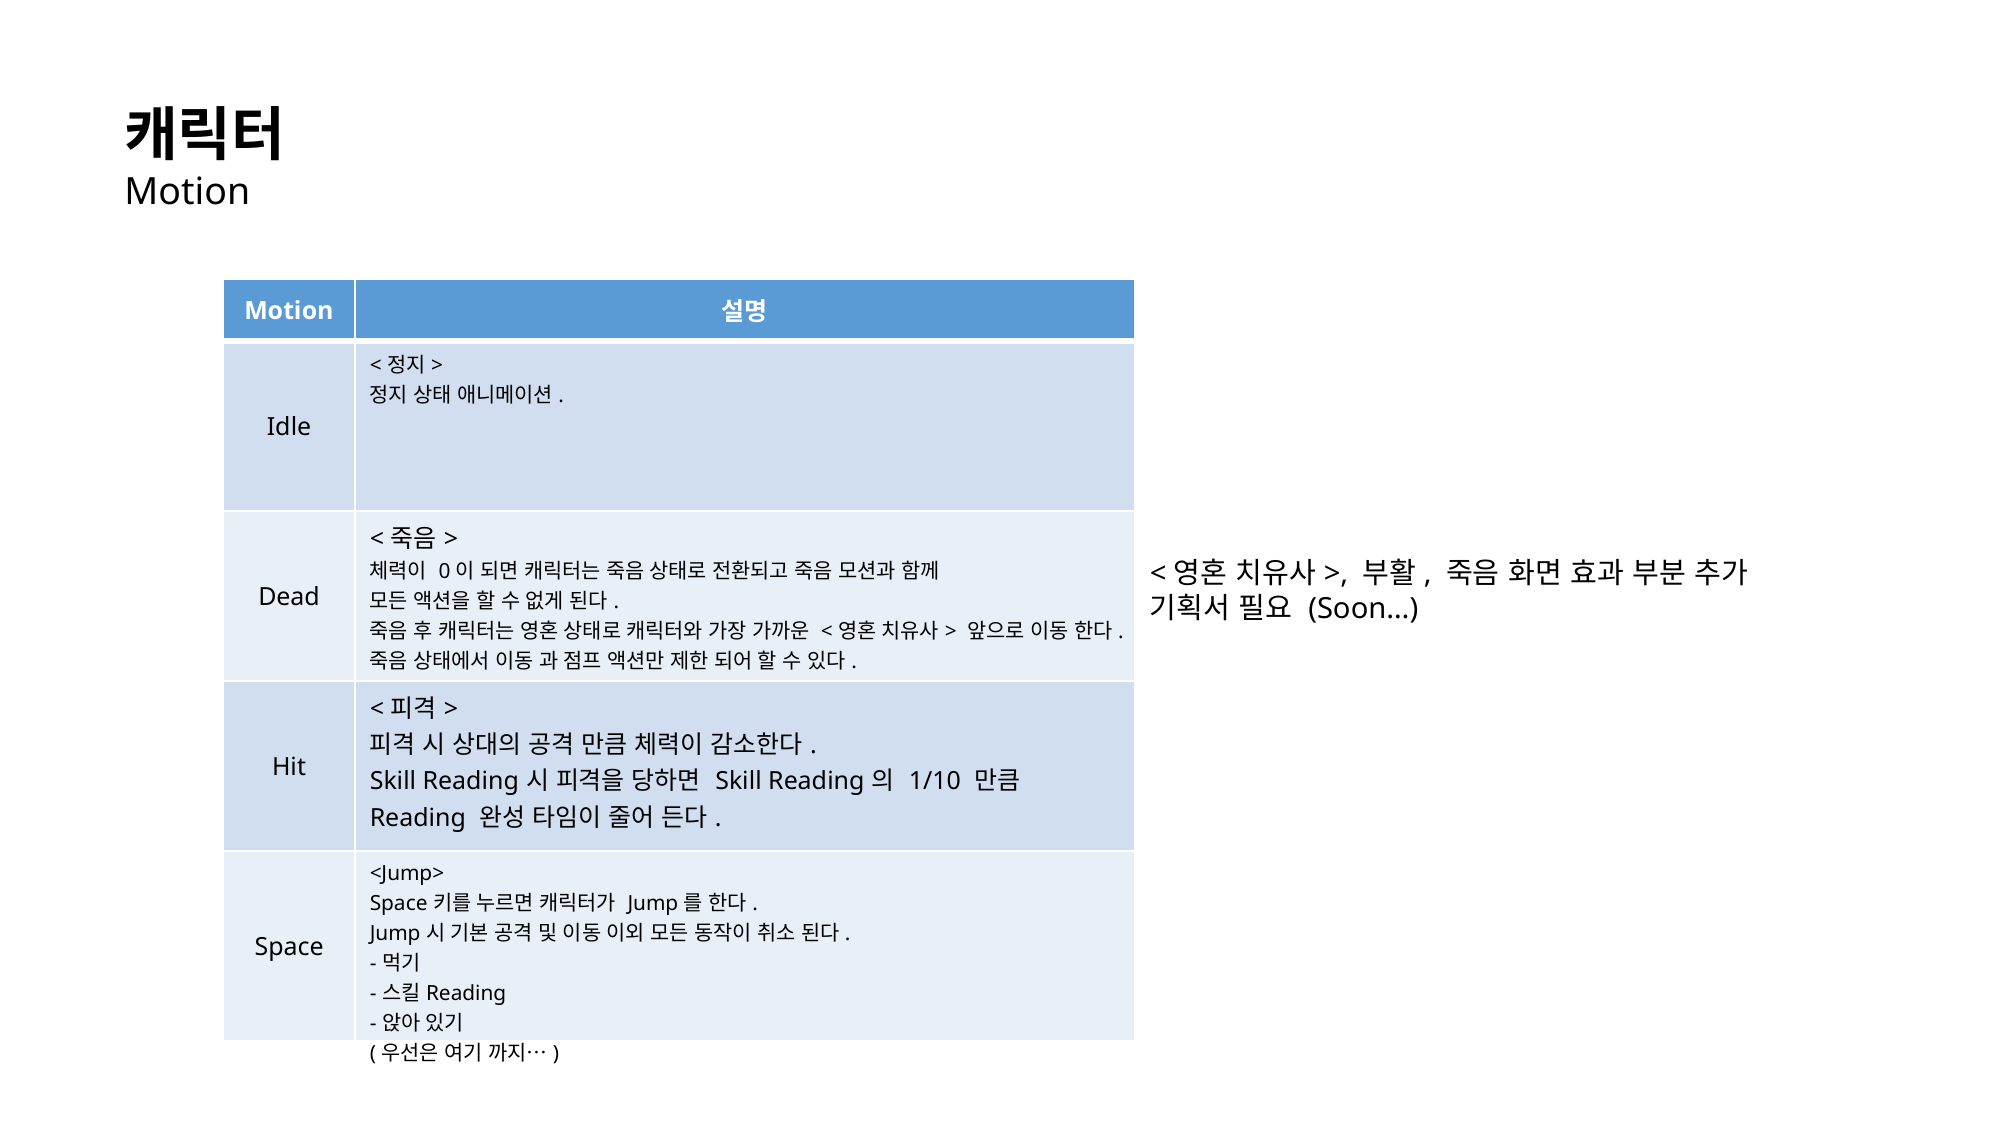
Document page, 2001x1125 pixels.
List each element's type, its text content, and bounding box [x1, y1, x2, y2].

table_cell <죽음> 체력이 0이 되면 캐릭터는 죽음 상태로 전환되고 죽음 모션과 함께 모든 액션을 할 수 없게 된다. 죽음 후 캐릭터는 영혼 상태로 캐릭터와 가장 가까운 <영혼 치유사> 앞으로 이동 한다. 죽음 상태에서 이동 과 점프 액션만 제한 되어 할 수 있다. [356, 512, 1134, 680]
table_cell Idle [224, 344, 354, 510]
table_cell <Jump> Space키를 누르면 캐릭터가 Jump를 한다. Jump시 기본 공격 및 이동 이외 모든 동작이 취소 된다. -먹기 -스킬Reading -앉아 있기 (우선은 여기 까지…) [356, 852, 1134, 1040]
table_cell <피격> 피격 시 상대의 공격 만큼 체력이 감소한다. Skill Reading시 피격을 당하면 Skill Reading의 1/10 만큼 Reading 완성 타임이 줄어 든다. [356, 682, 1134, 850]
text_box <영혼 치유사>, 부활, 죽음 화면 효과 부분 추가 기획서 필요 (Soon…) [1135, 546, 1826, 632]
table_header Motion [224, 280, 354, 338]
table_cell Space [224, 852, 354, 1040]
table_cell <정지> 정지 상태 애니메이션. [356, 344, 1134, 510]
table_cell Hit [224, 682, 354, 850]
table_header 설명 [356, 280, 1134, 338]
table_cell Dead [224, 512, 354, 680]
text_box 캐릭터 Motion [109, 89, 338, 220]
